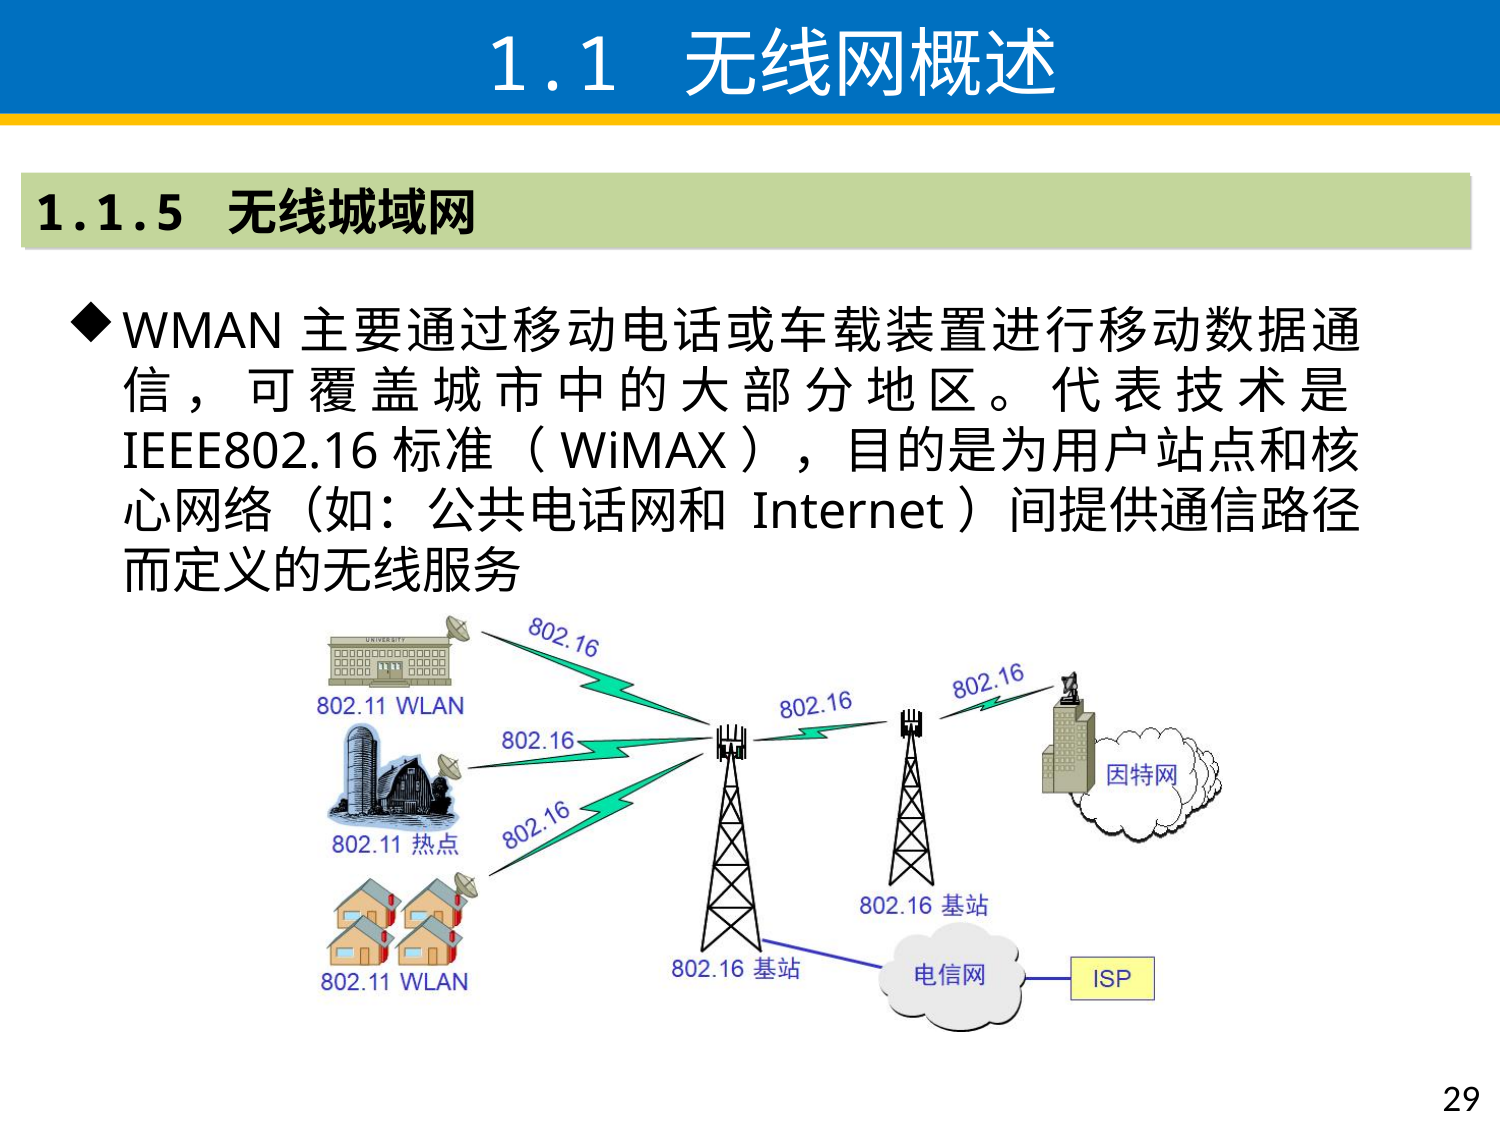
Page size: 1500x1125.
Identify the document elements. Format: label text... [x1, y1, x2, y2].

list WMAN主要通过移动电话或车载装置进行移动数据通信，可覆盖城市中的大部分地区。代表技术是IEEE802.16标准（WiMAX），目的是为用户站点和核心网络（如：公共电话网和 Internet）间提供通信路径而定义的无线服务 [51, 290, 1376, 1034]
text_box 1.1.5 无线城域网 [21, 172, 1471, 248]
title 1.1 无线网概述 [0, 0, 1500, 114]
text_box 29 [1427, 1066, 1499, 1125]
picture [300, 597, 1223, 1033]
